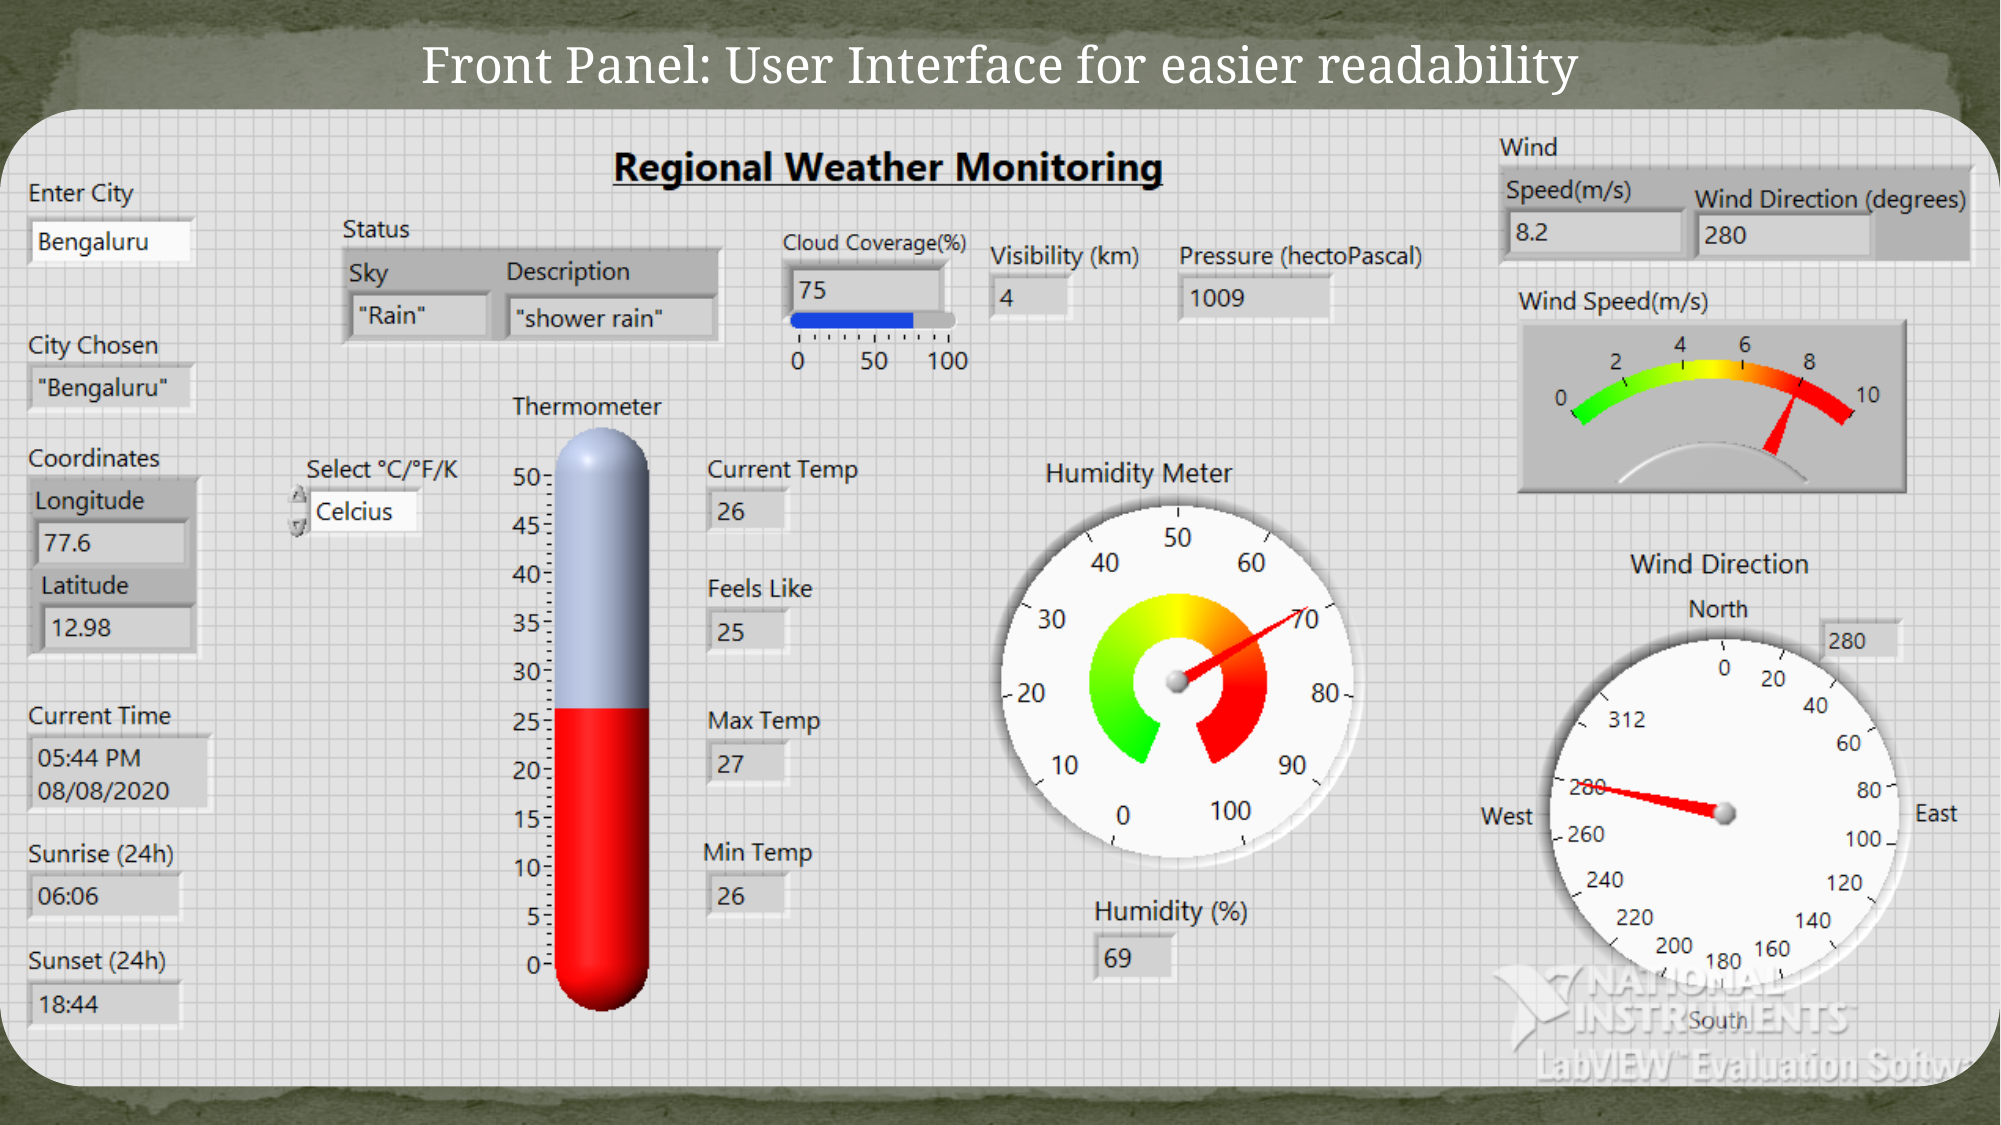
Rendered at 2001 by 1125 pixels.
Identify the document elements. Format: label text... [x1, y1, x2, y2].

picture [0, 110, 2000, 1086]
text_box Front Panel: User Interface for easier readability [0, 25, 2000, 101]
